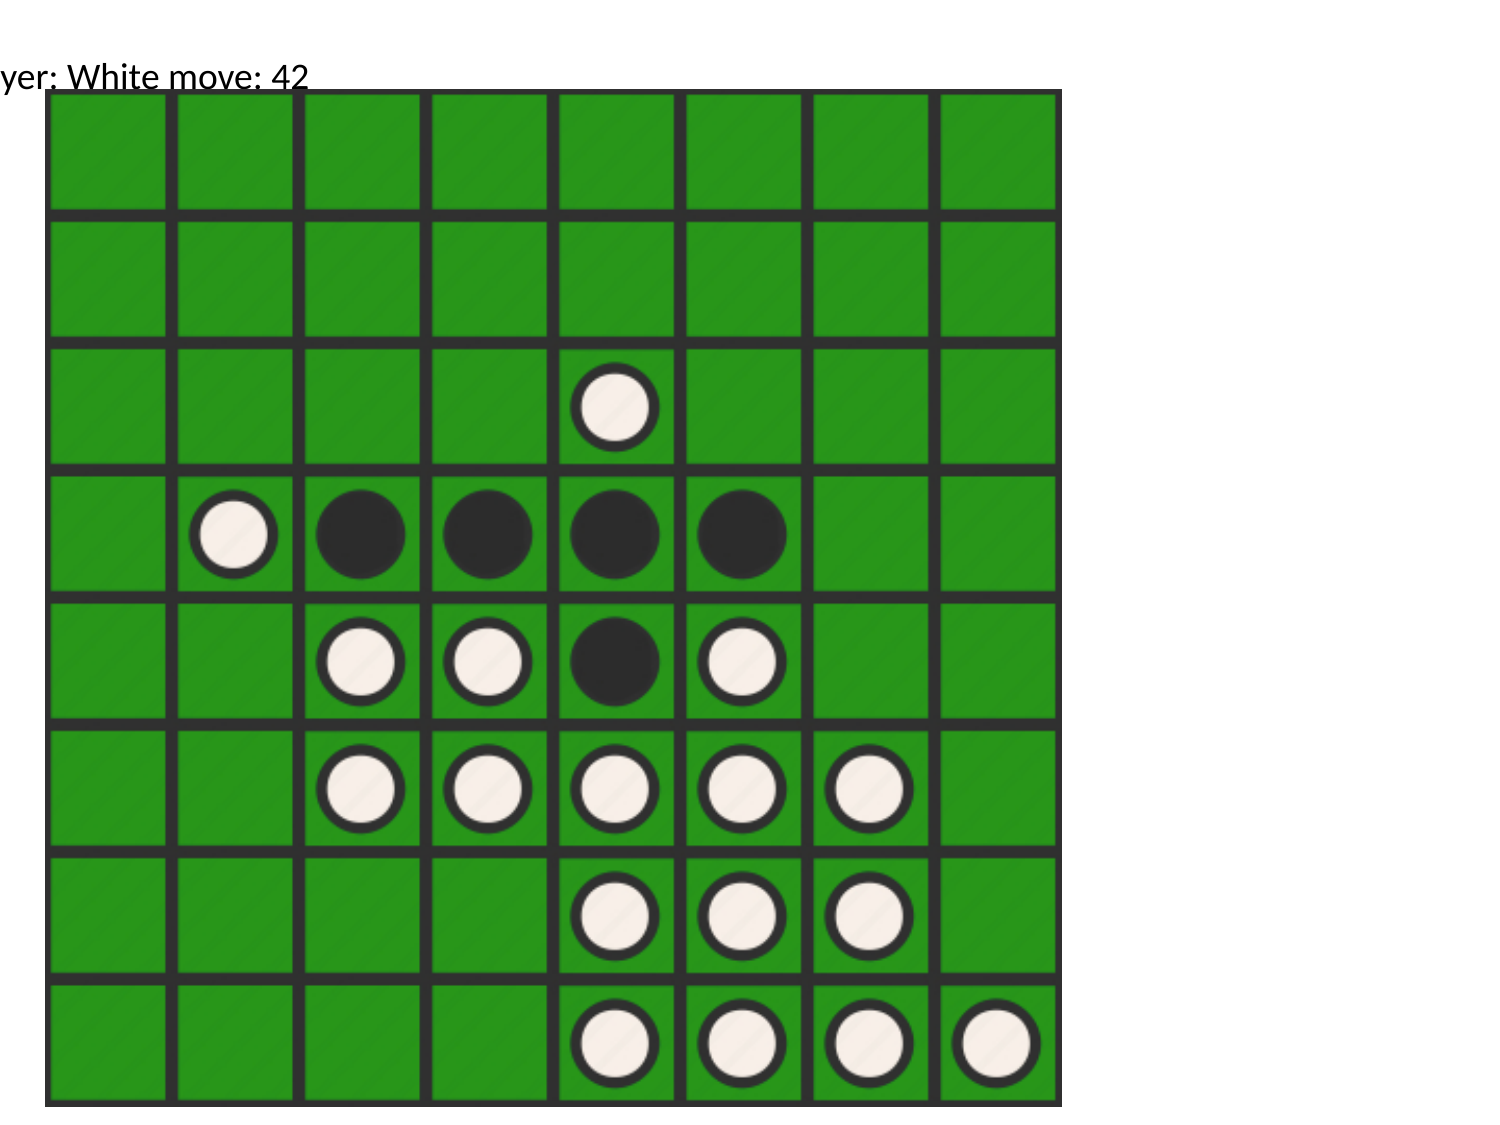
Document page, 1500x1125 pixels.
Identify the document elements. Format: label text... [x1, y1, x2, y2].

picture [44, 89, 1062, 1107]
text_box turn: 18 player: White move: 42 [0, 44, 325, 105]
